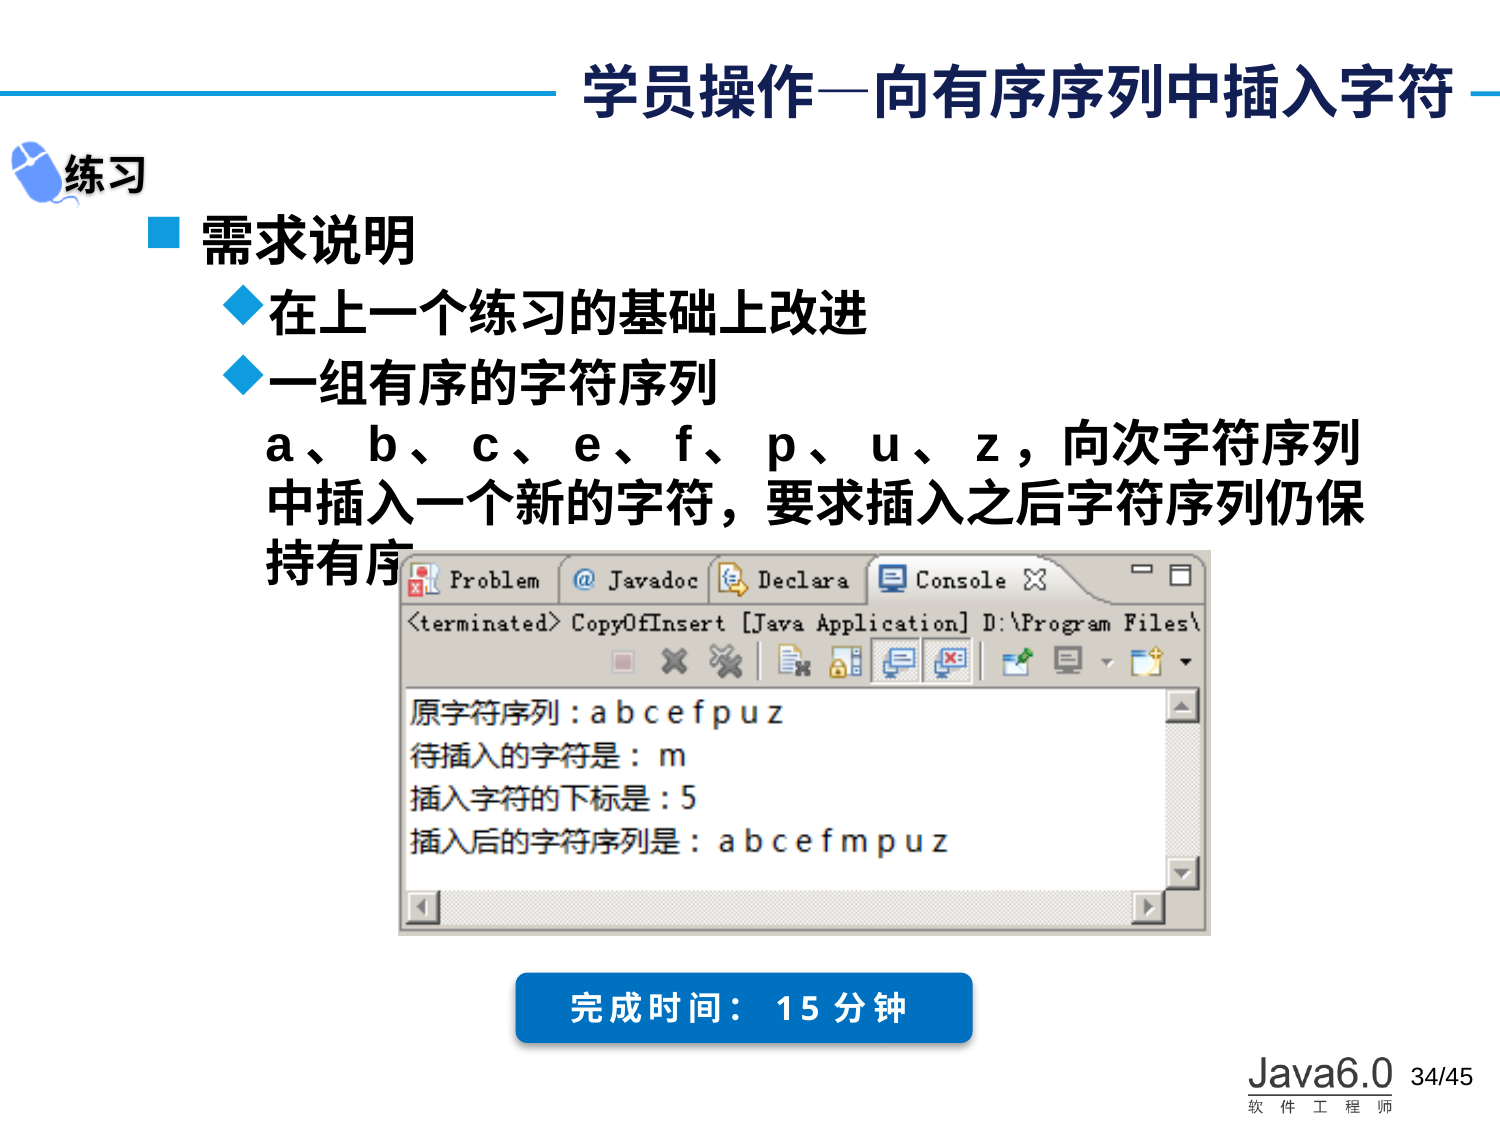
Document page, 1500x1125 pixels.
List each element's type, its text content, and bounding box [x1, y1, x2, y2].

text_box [515, 972, 973, 1044]
picture [398, 550, 1212, 936]
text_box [11, 140, 165, 208]
title 学员操作—向有序序列中插入字符 [556, 46, 1471, 133]
slide_number /45 [1138, 1053, 1489, 1114]
list 需求说明 在上一个练习的基础上改进 一组有序的字符序列a、b、c、e、f、p、u、z，向次字符序列中插入一个新的字符，要求插入之后字符序列仍保持有序 [128, 199, 1383, 1043]
